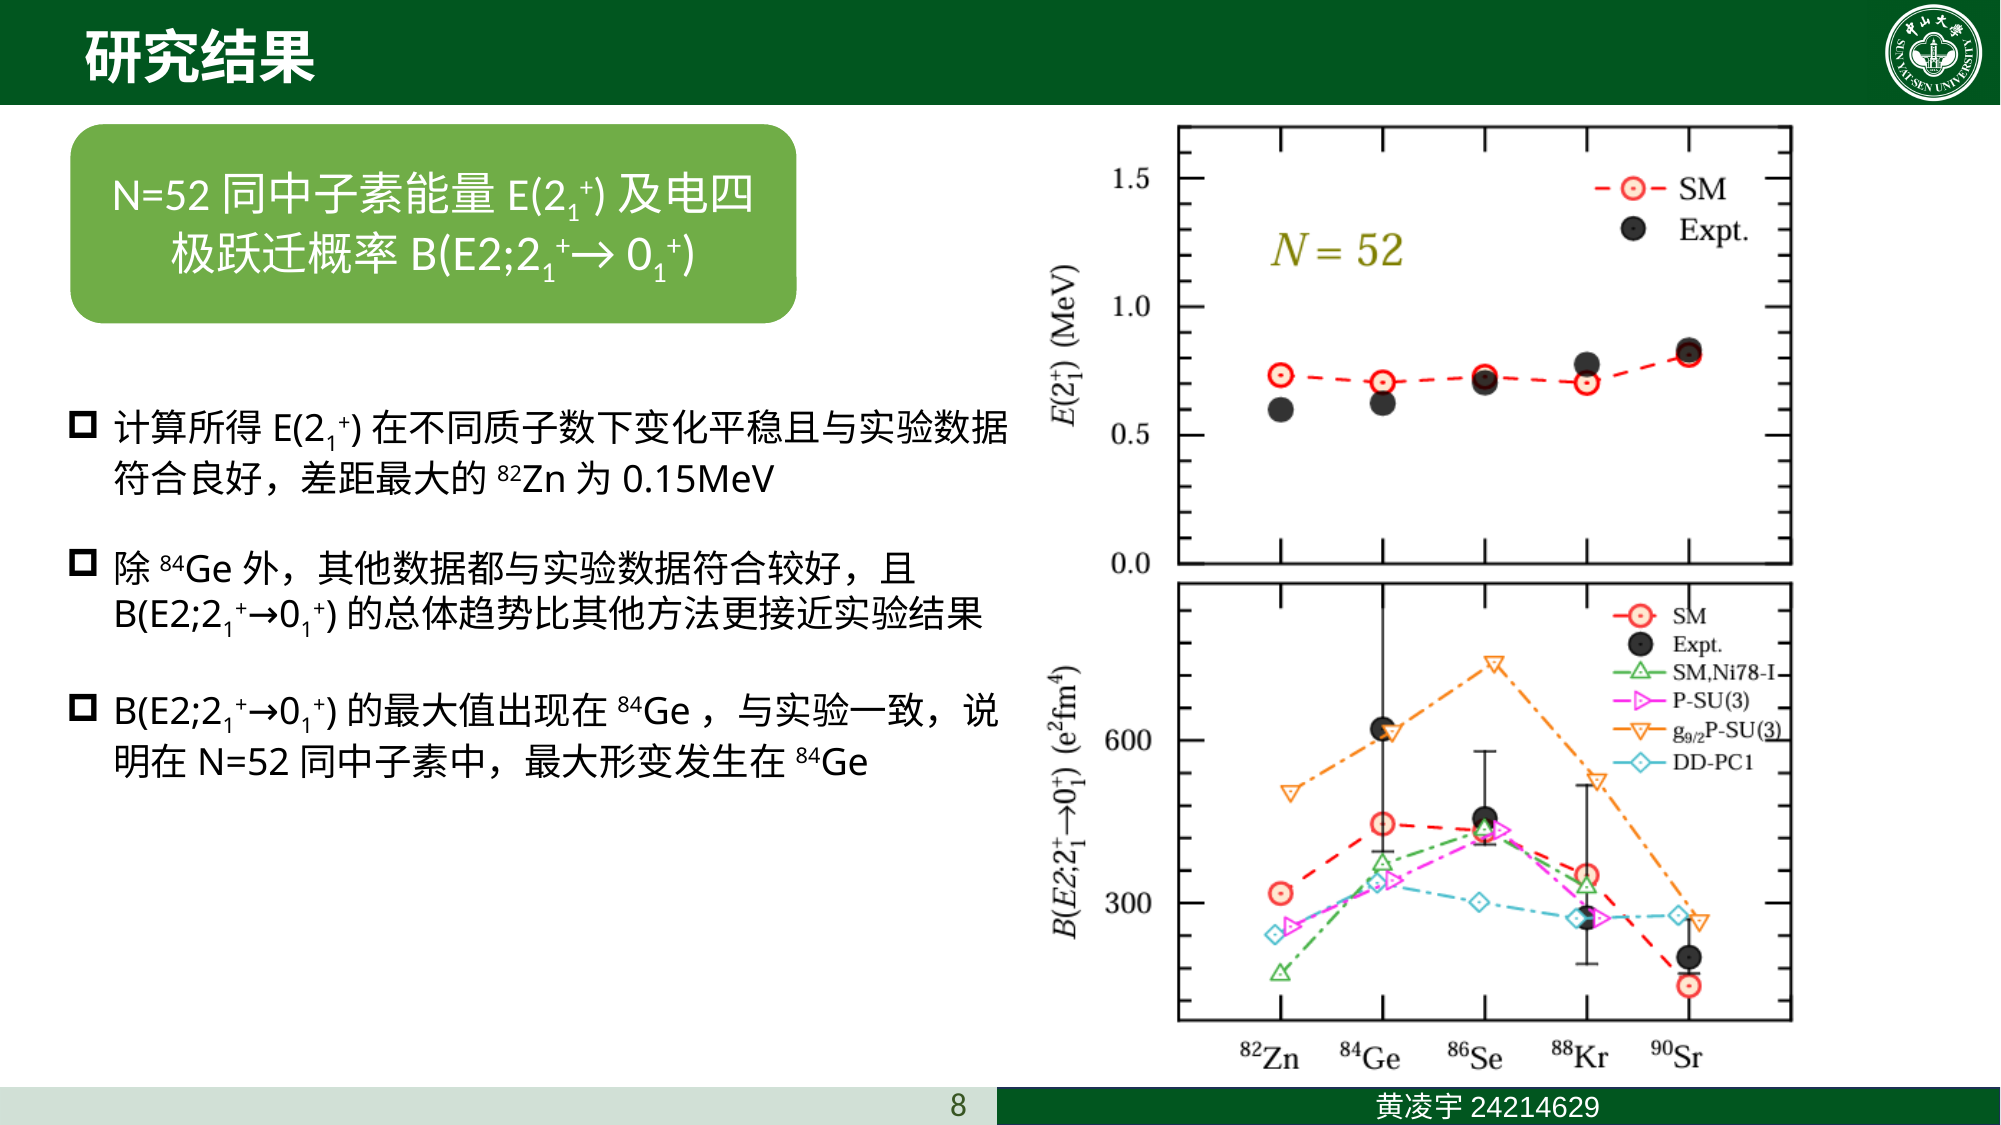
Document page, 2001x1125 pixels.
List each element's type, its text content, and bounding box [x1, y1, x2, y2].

text_box 计算所得E(21+)在不同质子数下变化平稳且与实验数据符合良好，差距最大的82Zn为0.15MeV 除84Ge外，其他数据都与实验数据符合较好，且B(E2;21+→01+)的总体趋势比其他方法更接近实验结果 B(E2;21+→01+)的最大值出现在84Ge，与实验一致，说明在N=52同中子素中，最大形变发生在84Ge [51, 396, 1028, 791]
text_box 研究结果 [69, 12, 1200, 98]
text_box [69, 123, 798, 325]
picture [1867, 0, 2000, 105]
picture [1028, 111, 1834, 1083]
